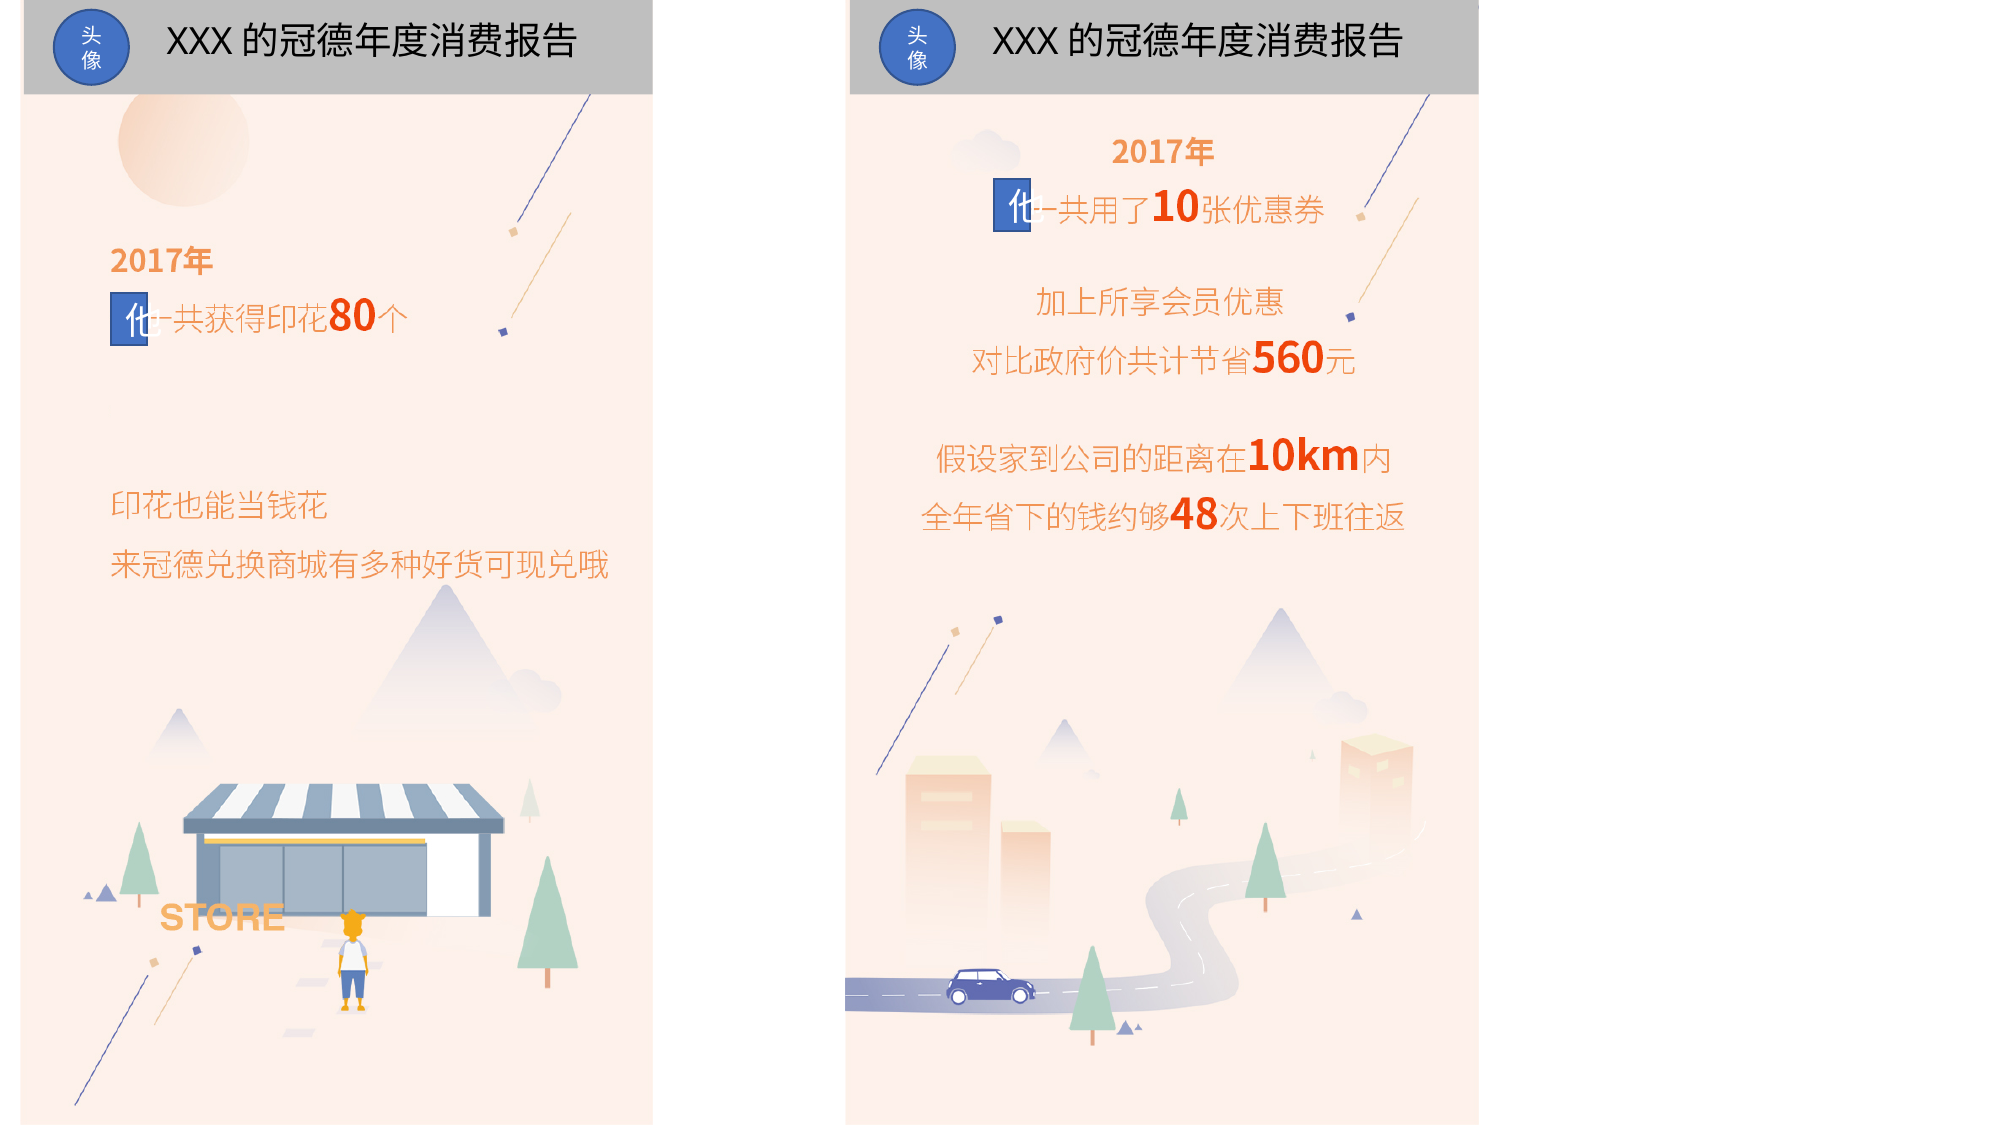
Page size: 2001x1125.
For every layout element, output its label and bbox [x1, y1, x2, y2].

picture [20, 0, 653, 1125]
picture [845, 0, 1479, 1125]
